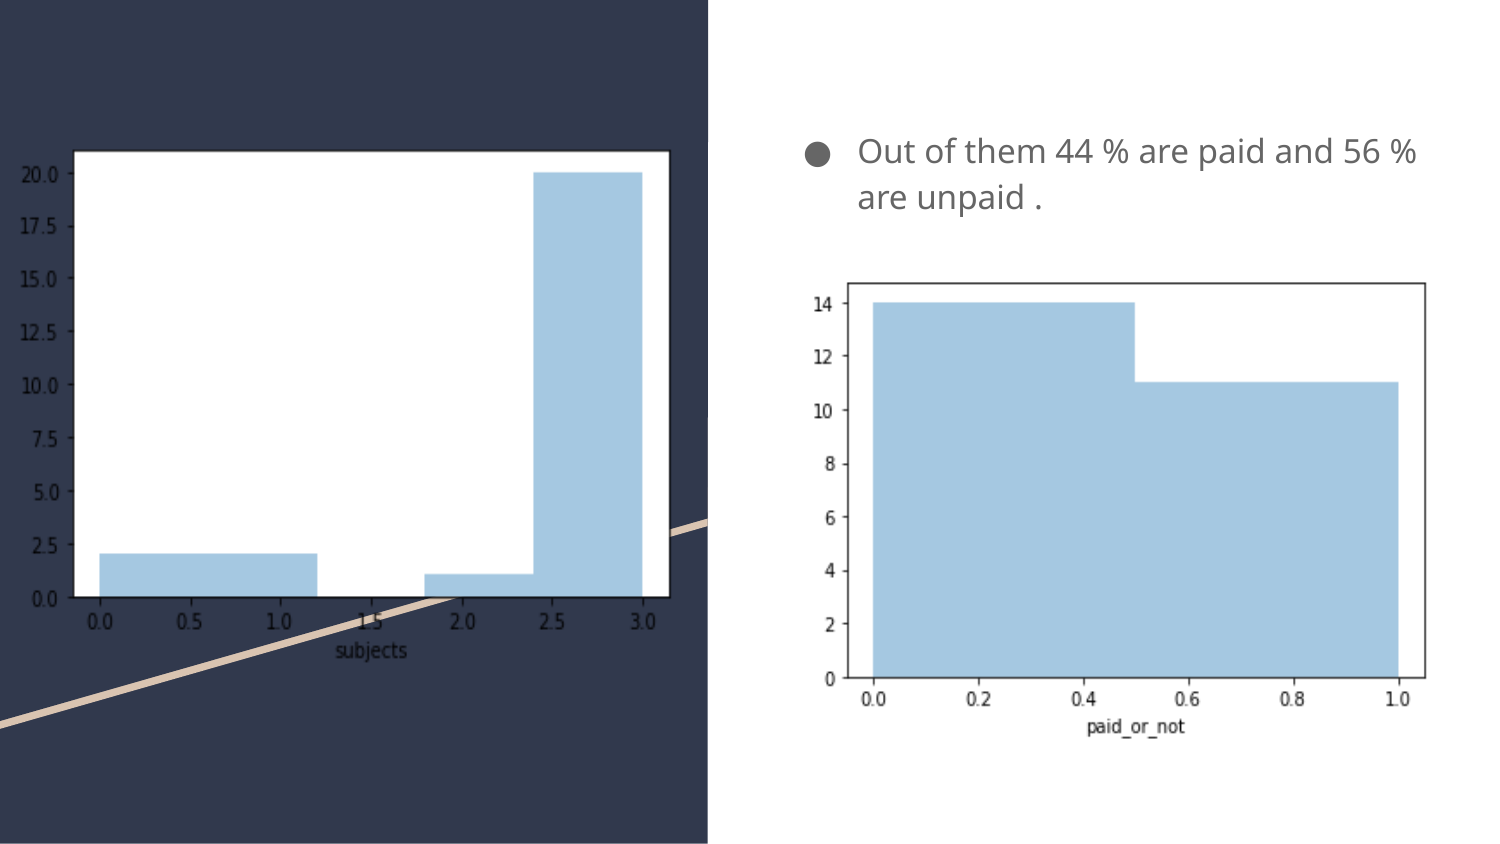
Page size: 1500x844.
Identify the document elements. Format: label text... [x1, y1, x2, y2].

picture [6, 137, 683, 675]
picture [801, 272, 1435, 748]
list Out of them 44 % are paid and 56 % are unpaid . [767, 109, 1451, 782]
